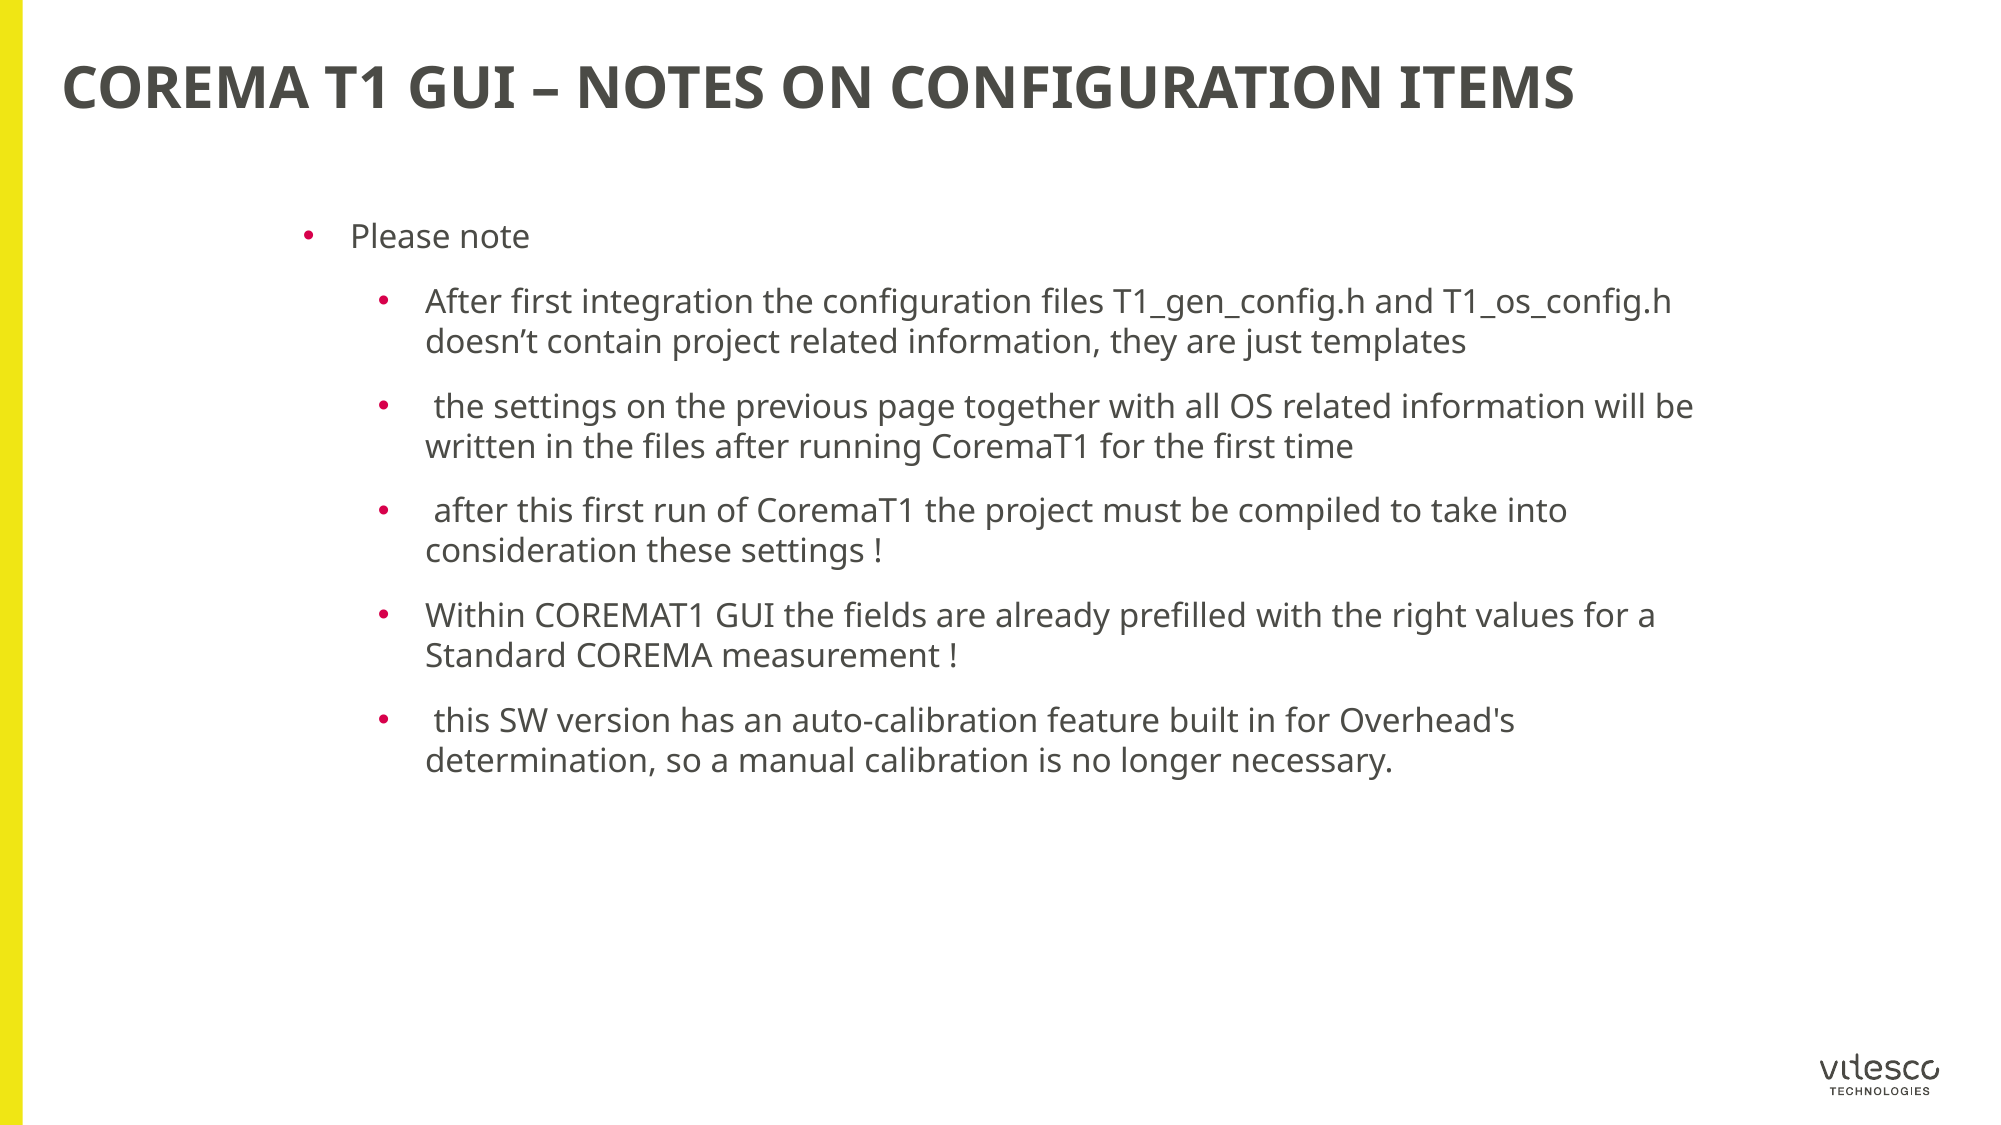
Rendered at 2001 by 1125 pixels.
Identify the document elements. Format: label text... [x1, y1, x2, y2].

title COREMA T1 GUI – Notes on configuration items [60, 58, 1940, 119]
text_box Please note After first integration the configuration files T1_gen_config.h and T1_os_config.h doesn’t contain project related information, they are just templates the settings on the previous page together with all OS related information will be written in the files after running CoremaT1 for the first time after this first run of CoremaT1 the project must be compiled to take into consideration these settings ! Within COREMAT1 GUI the fields are already prefilled with the right values for a Standard COREMA measurement ! this SW version has an auto-calibration feature built in for Overhead's determination, so a manual calibration is no longer necessary. [303, 212, 1697, 874]
